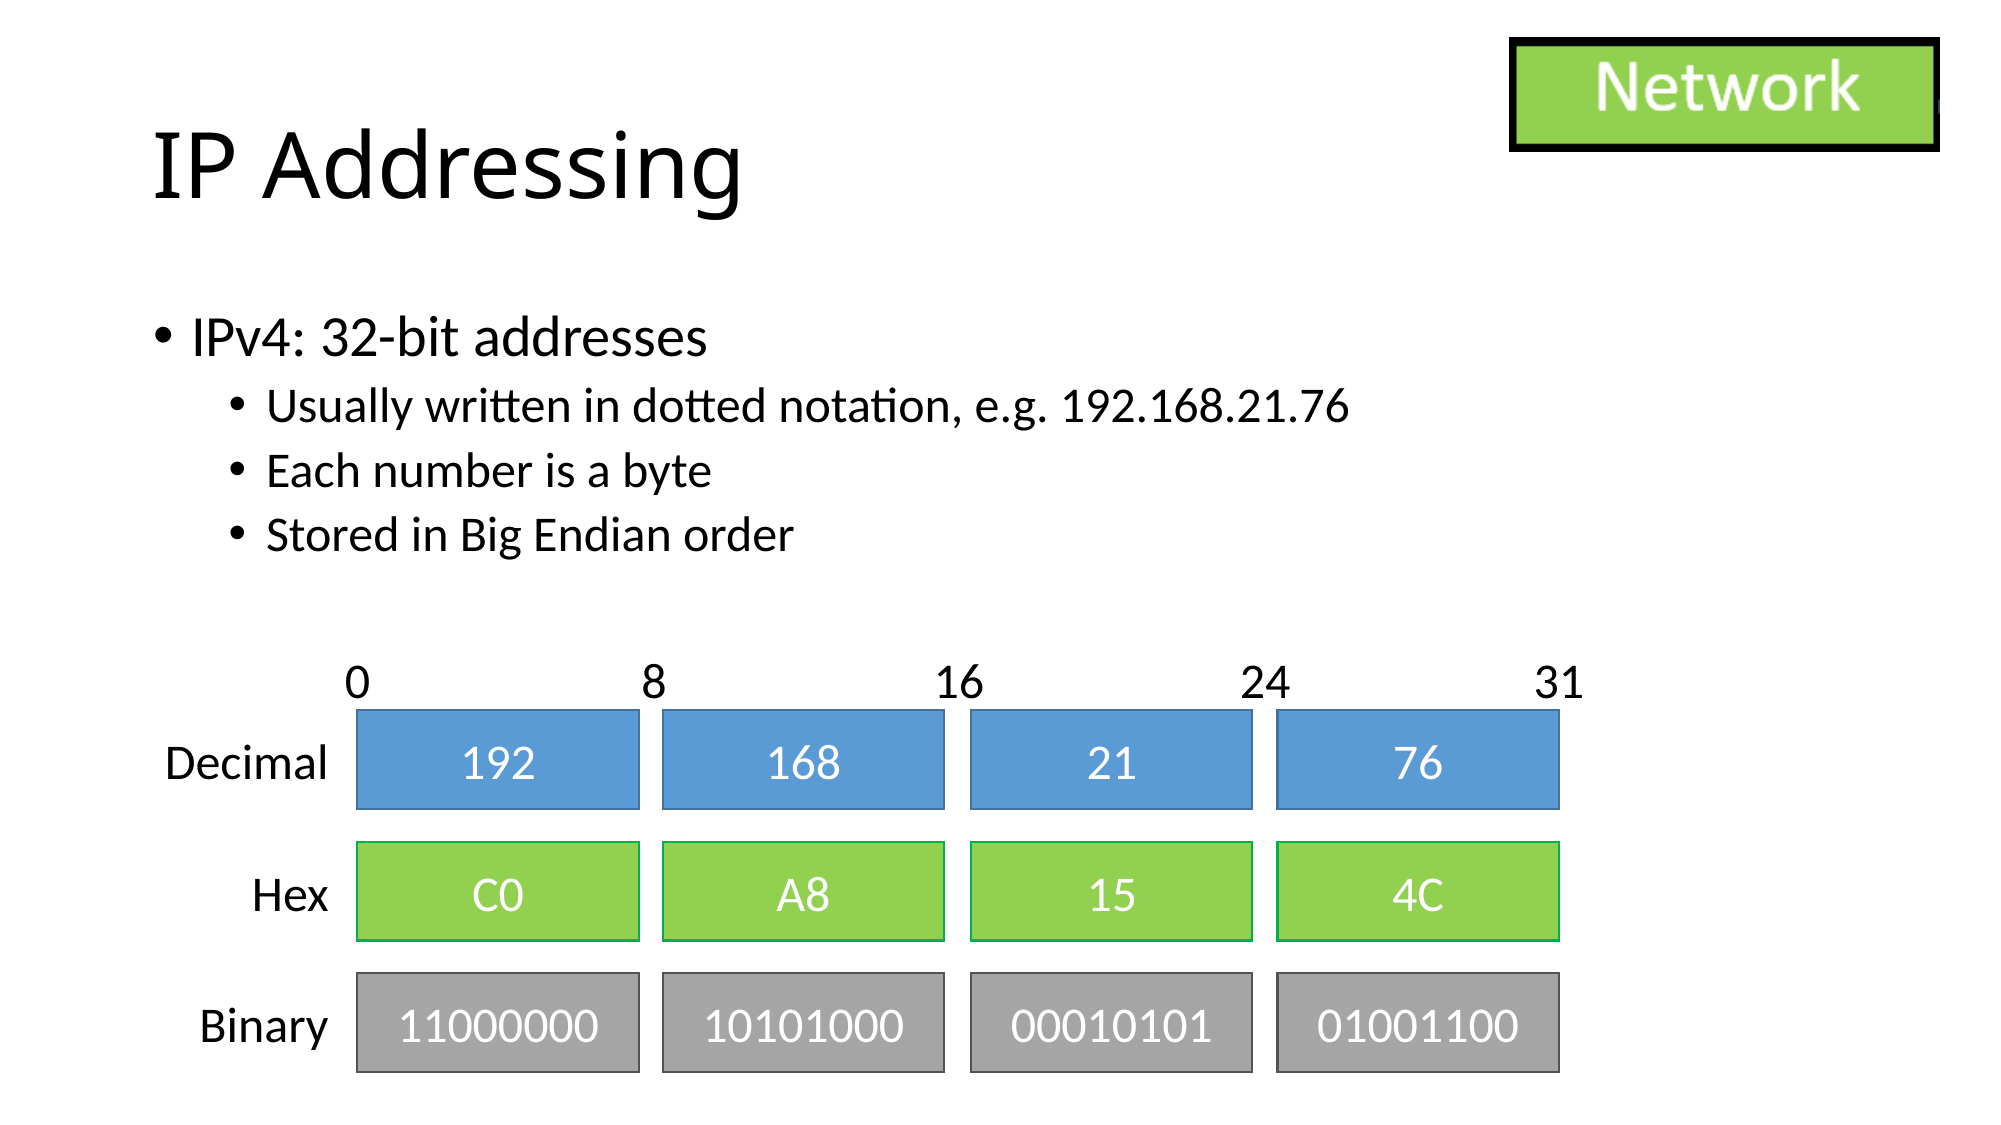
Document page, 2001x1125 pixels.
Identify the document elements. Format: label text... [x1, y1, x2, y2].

text_box 4C [1276, 841, 1560, 942]
text_box 16 [909, 628, 1009, 729]
text_box 76 [1276, 709, 1560, 810]
text_box 00010101 [970, 972, 1253, 1073]
text_box 11000000 [356, 972, 640, 1073]
text_box 21 [970, 709, 1253, 810]
text_box 24 [1215, 628, 1315, 729]
picture [1509, 37, 1940, 152]
text_box 168 [662, 709, 945, 810]
text_box Binary [121, 972, 345, 1073]
text_box C0 [356, 841, 640, 942]
text_box 10101000 [662, 972, 945, 1073]
text_box Hex [121, 841, 345, 942]
title IP Addressing [137, 59, 1863, 278]
text_box Decimal [121, 709, 345, 810]
text_box 31 [1509, 628, 1609, 729]
text_box 15 [970, 841, 1253, 942]
text_box A8 [662, 841, 945, 942]
text_box 01001100 [1276, 972, 1560, 1073]
text_box 192 [356, 709, 640, 810]
text_box IPv4: 32-bit addresses Usually written in dotted notation, e.g. 192.168.21.76 Each number is a byte Stored in Big Endian order [138, 298, 1589, 648]
text_box 8 [604, 628, 704, 729]
text_box 0 [307, 628, 408, 729]
